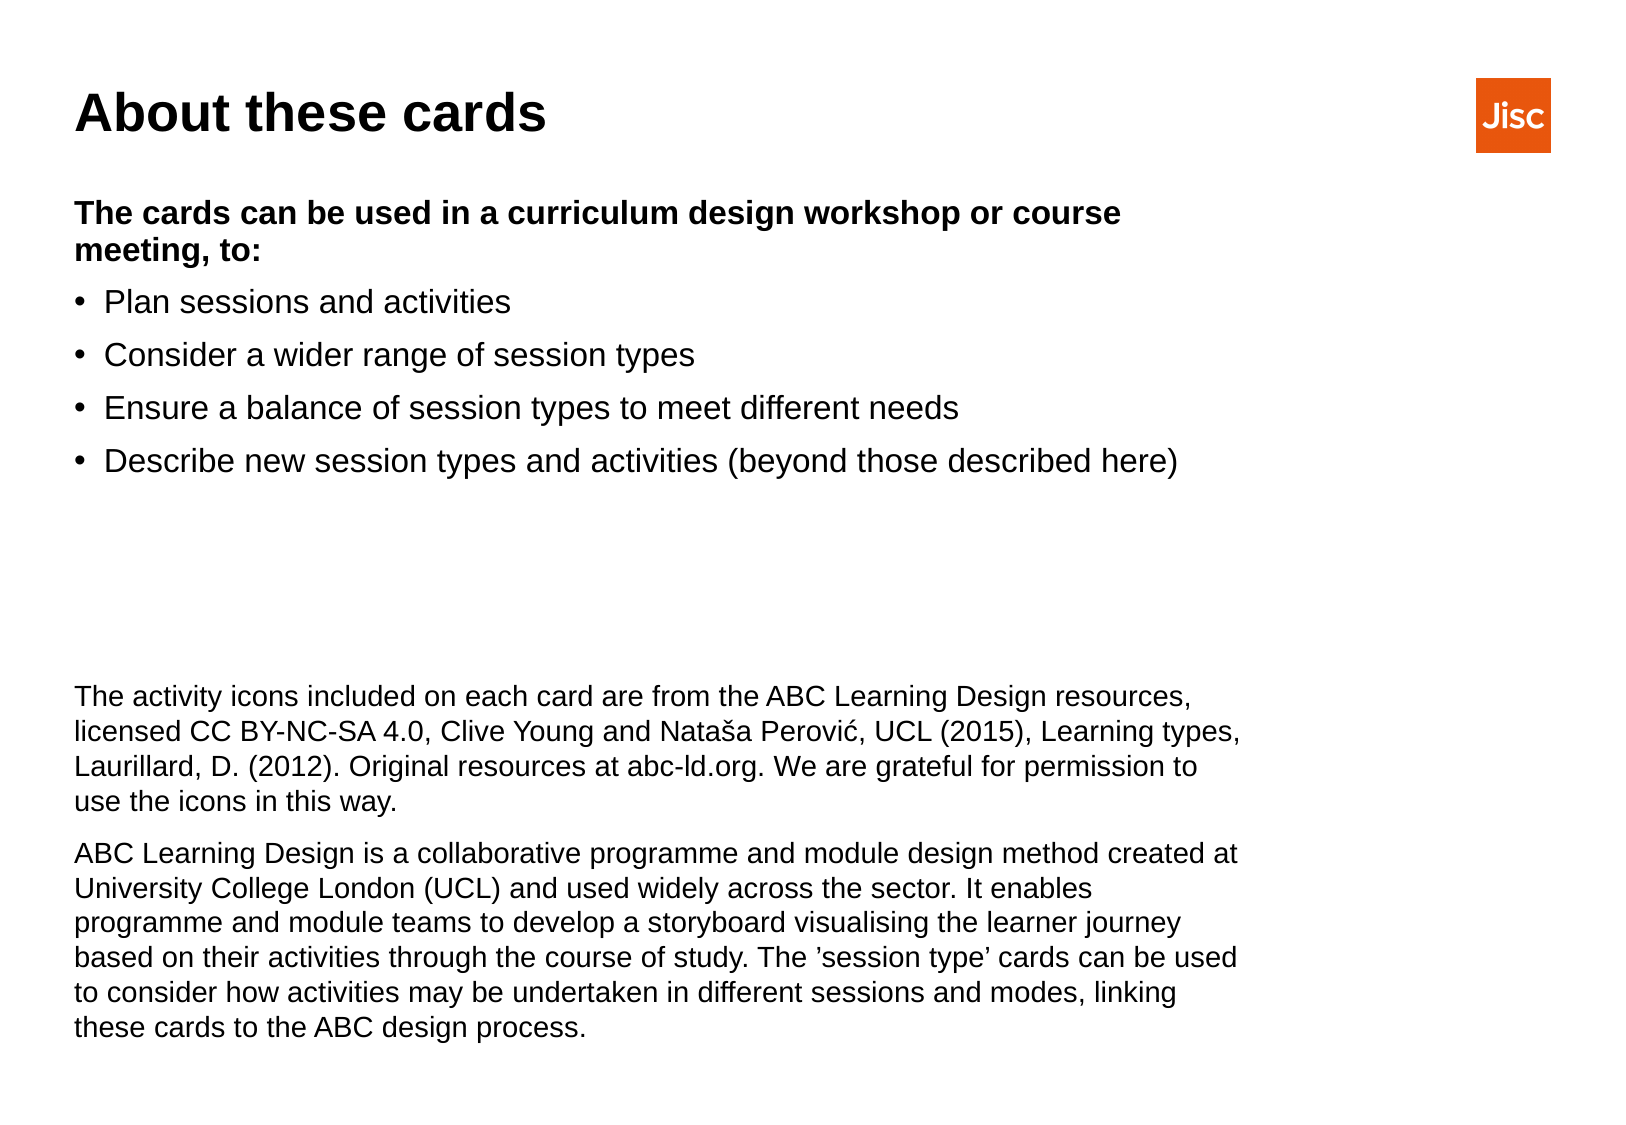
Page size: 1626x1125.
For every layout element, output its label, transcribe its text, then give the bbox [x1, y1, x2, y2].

title About these cards [74, 77, 1256, 146]
picture [1476, 78, 1551, 153]
list The activity icons included on each card are from the ABC Learning Design resources, licensed CC BY-NC-SA 4.0, Clive Young and Nataša Perović, UCL (2015), Learning types, Laurillard, D. (2012). Original resources at abc-ld.org. We are grateful for permission to use the icons in this way. ABC Learning Design is a collaborative programme and module design method created at University College London (UCL) and used widely across the sector. It enables programme and module teams to develop a storyboard visualising the learner journey based on their activities through the course of study. The ’session type’ cards can be used to consider how activities may be undertaken in different sessions and modes, linking these cards to the ABC design process. [74, 562, 1252, 1044]
list The cards can be used in a curriculum design workshop or course meeting, to: Plan sessions and activities Consider a wider range of session types Ensure a balance of session types to meet different needs Describe new session types and activities (beyond those described here) [74, 196, 1256, 529]
